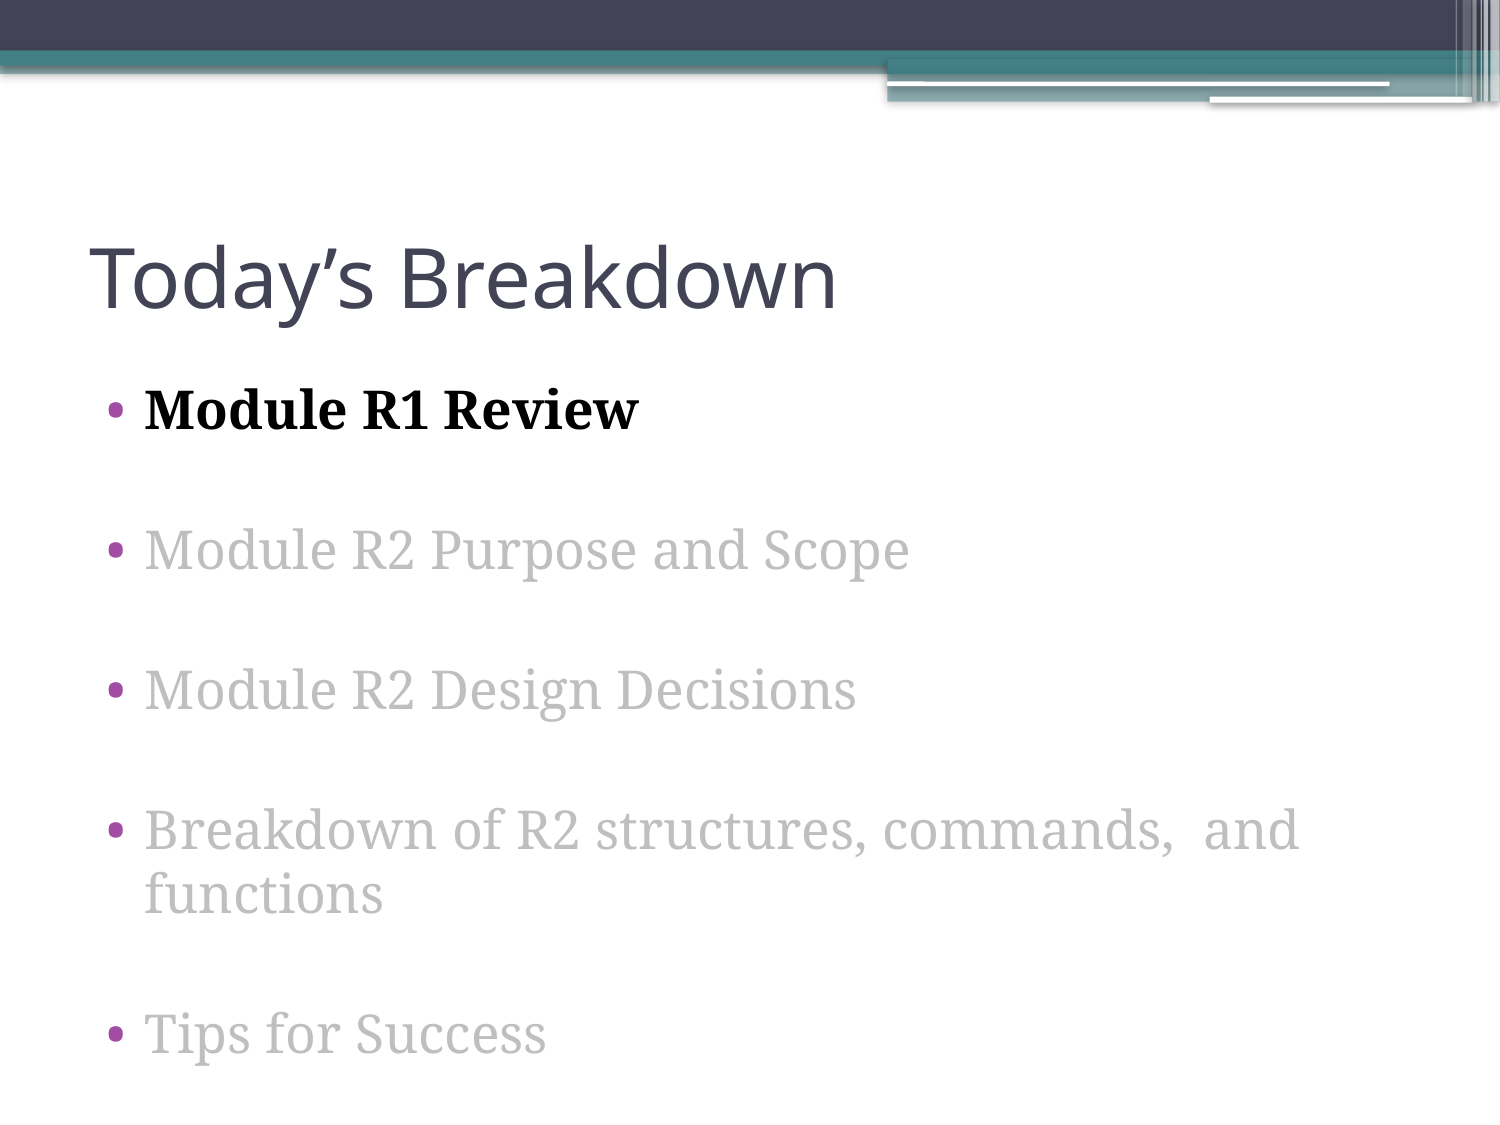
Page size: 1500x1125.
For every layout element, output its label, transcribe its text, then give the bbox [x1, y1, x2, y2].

title Today’s Breakdown [75, 187, 1425, 363]
list Module R1 Review Module R2 Purpose and Scope Module R2 Design Decisions Breakdown of R2 structures, commands, and functions Tips for Success [75, 368, 1425, 1079]
